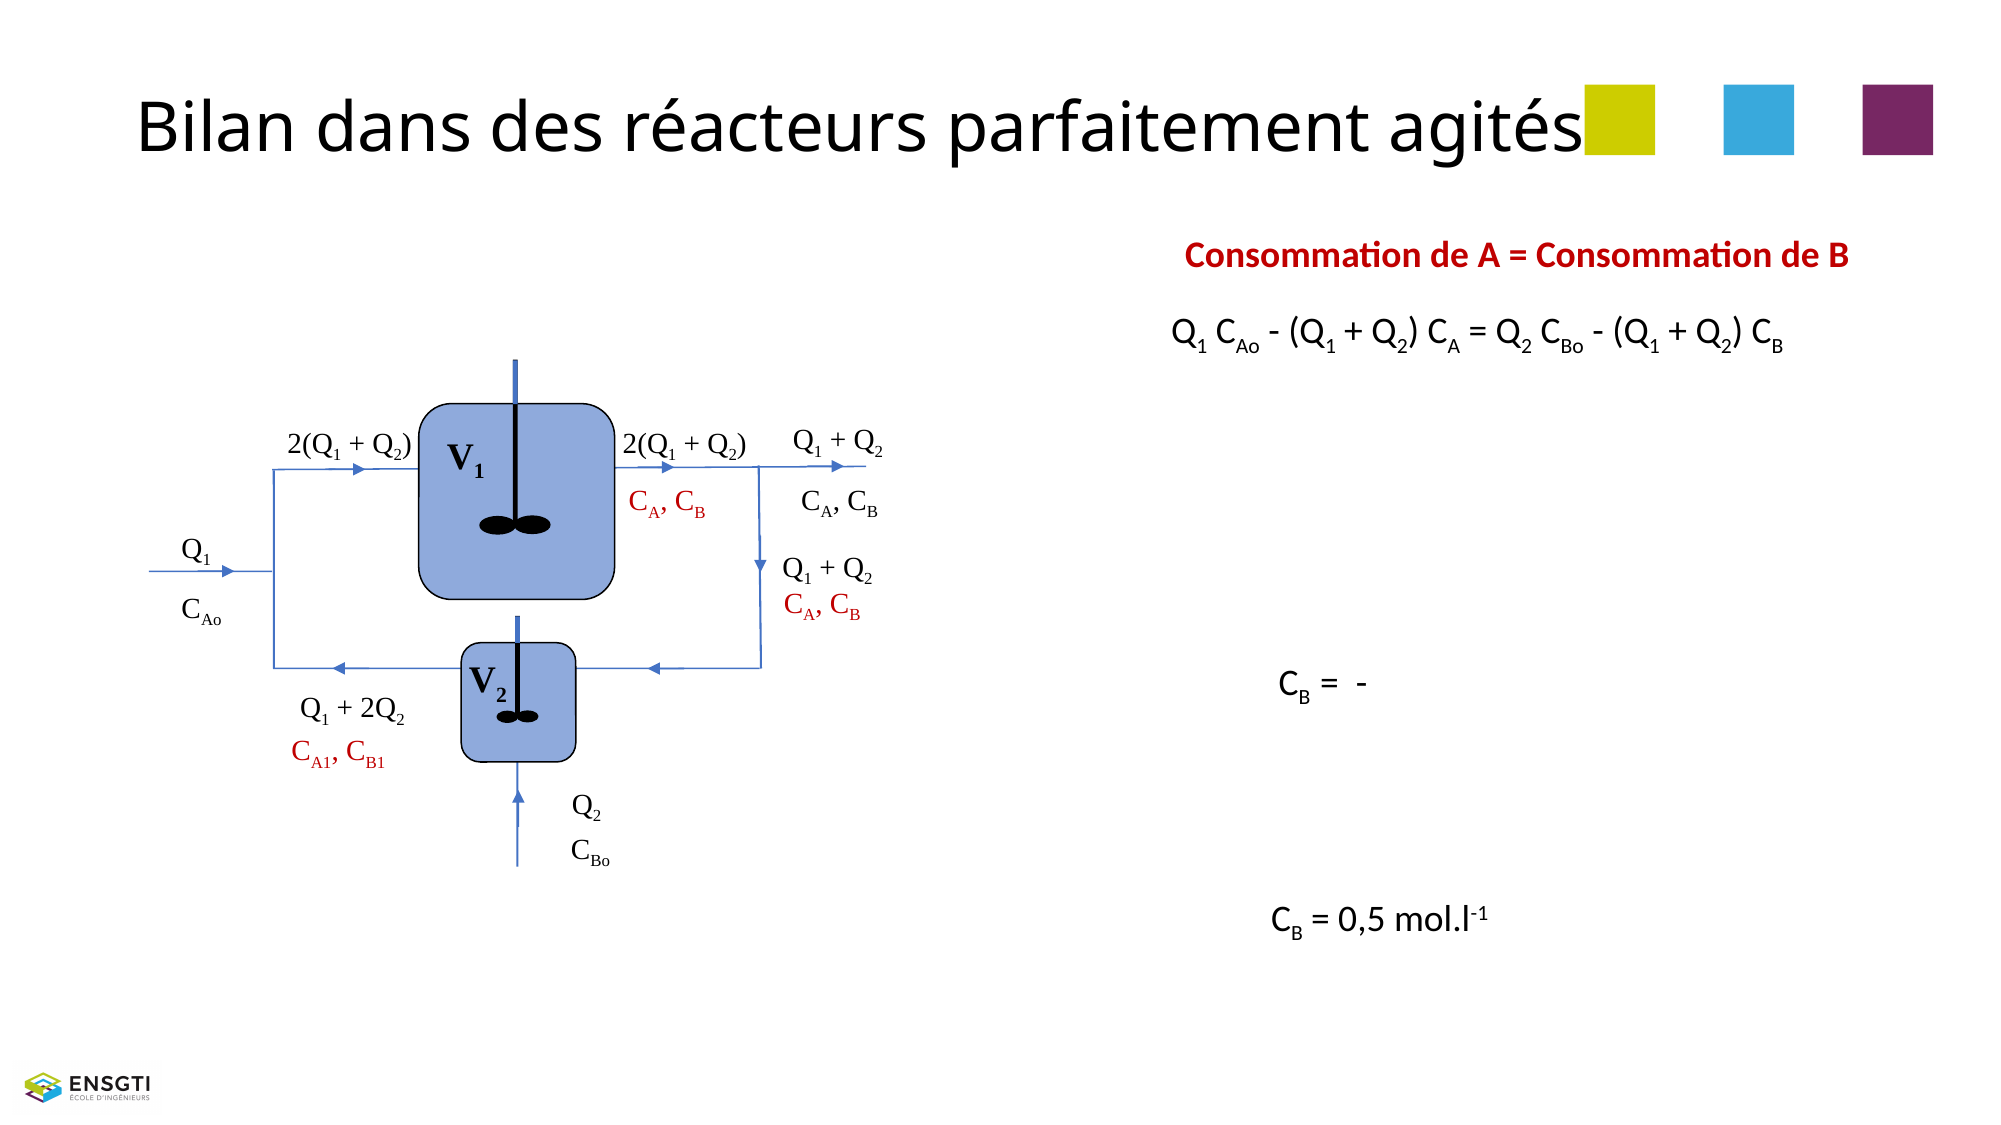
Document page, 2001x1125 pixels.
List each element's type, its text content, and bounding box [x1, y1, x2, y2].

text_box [1584, 84, 1934, 156]
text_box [149, 359, 950, 873]
text_box Q1 CAo - (Q1 + Q2) CA = Q2 CBo - (Q1 + Q2) CB [1156, 299, 1799, 365]
picture [12, 1060, 162, 1115]
text_box CB = 0,5 mol.l-1 [1256, 886, 1504, 953]
title Bilan dans des réacteurs parfaitement agités [119, 65, 1620, 141]
title Bilan dans des réacteurs parfaitement agités [119, 142, 1620, 174]
text_box Consommation de A = Consommation de B [1170, 222, 1874, 283]
